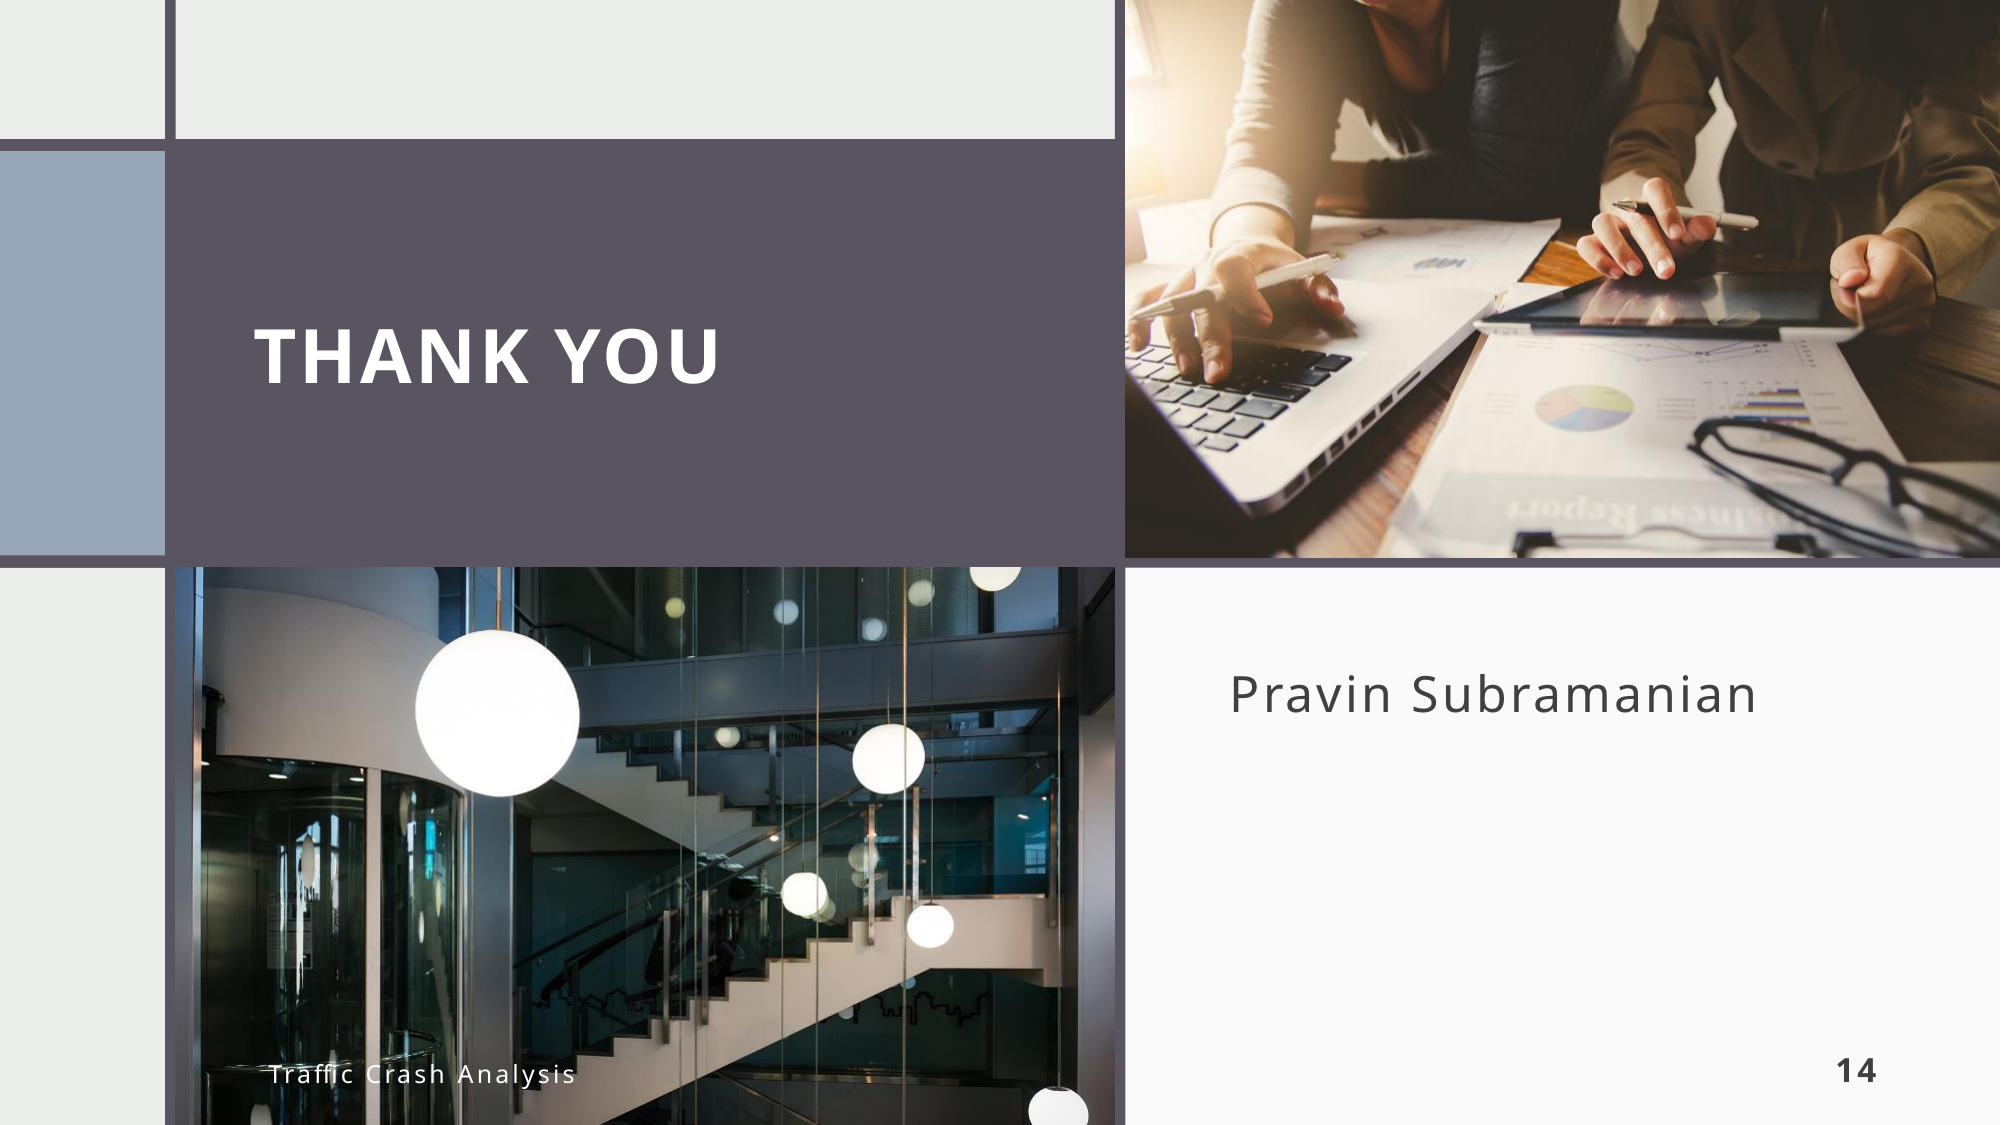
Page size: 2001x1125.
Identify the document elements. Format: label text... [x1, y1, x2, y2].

picture [174, 567, 1115, 1125]
picture [1124, 0, 2000, 558]
slide_number 14 [1733, 1035, 1895, 1110]
title THANK YOU [235, 186, 1033, 518]
list Pravin Subramanian [1211, 644, 1895, 1020]
